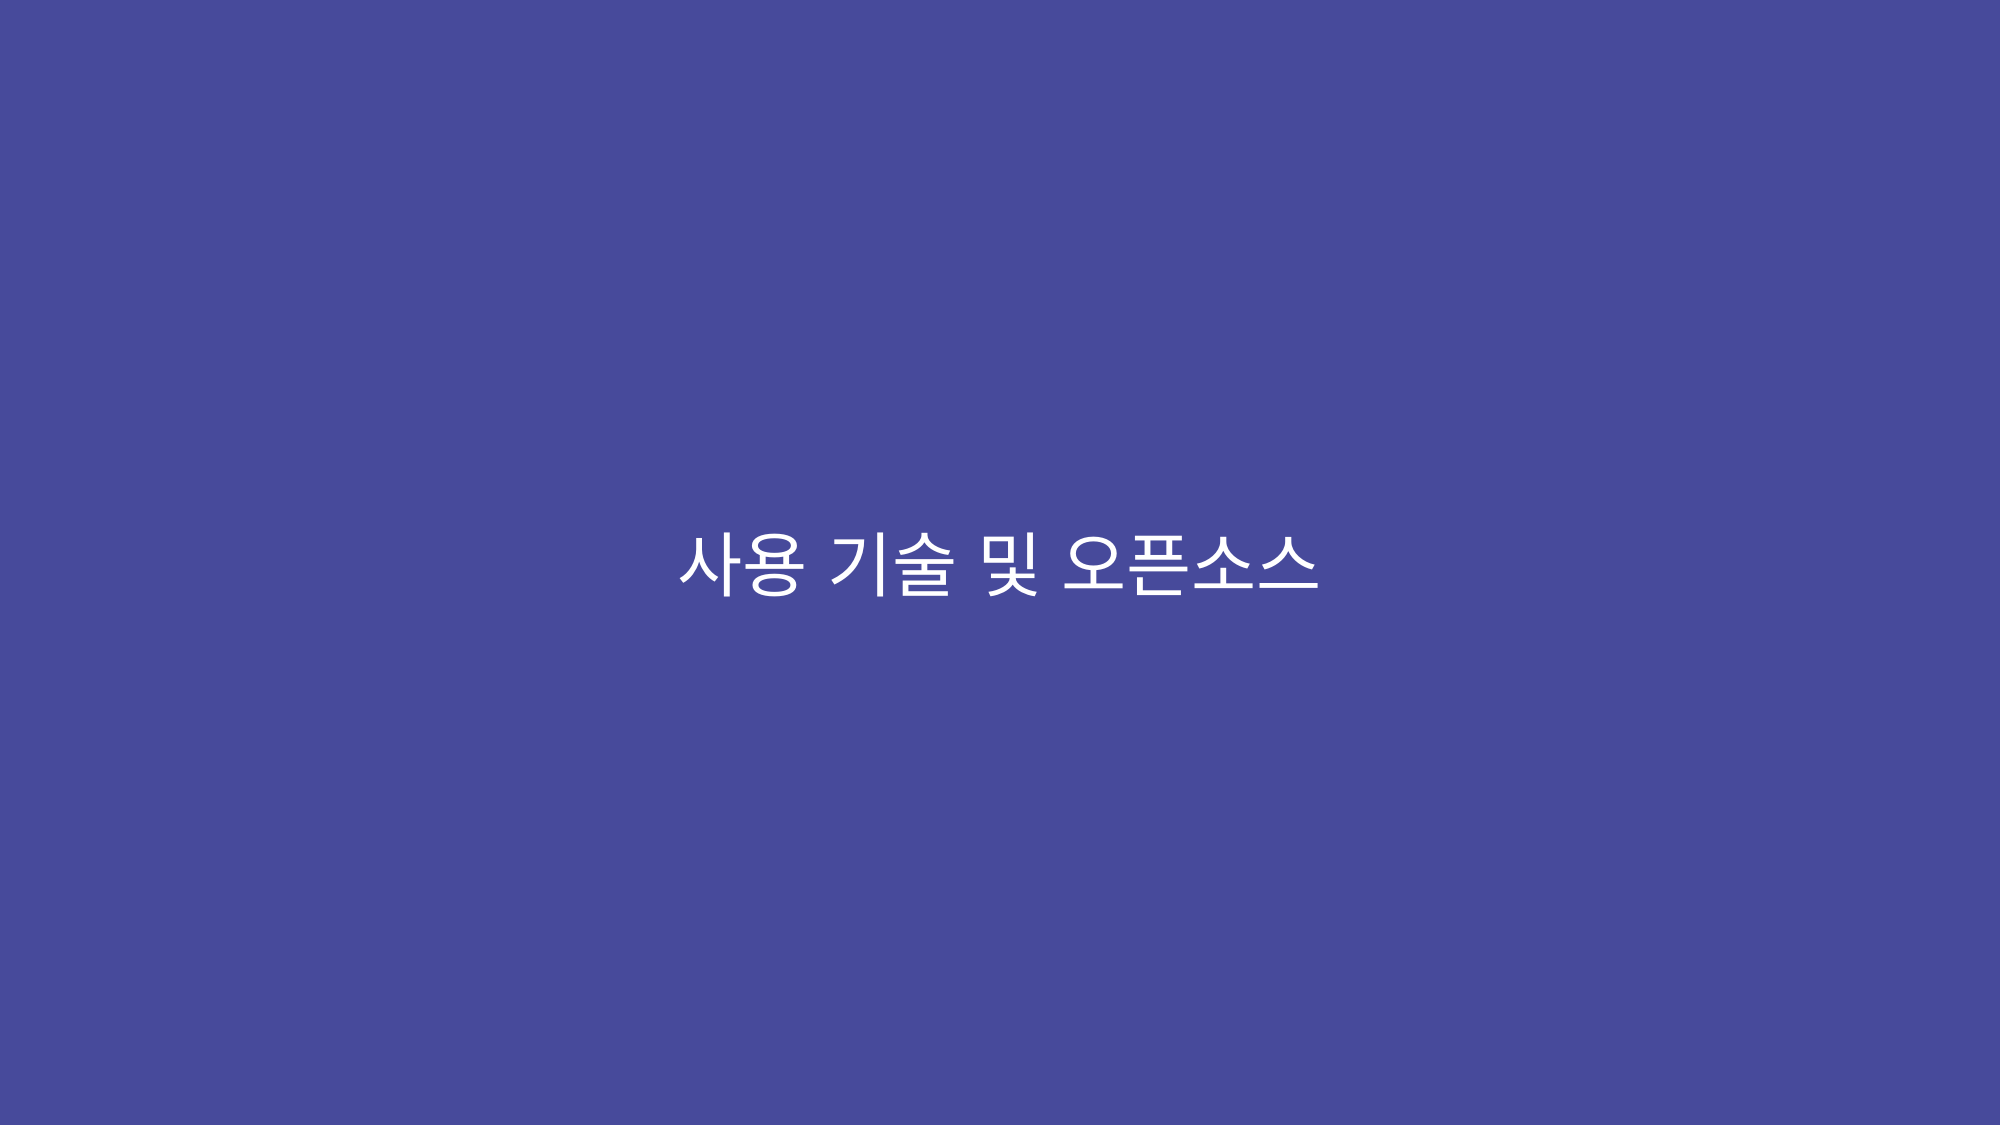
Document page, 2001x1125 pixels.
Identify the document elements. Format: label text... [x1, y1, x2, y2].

text_box 사용 기술 및 오픈소스 [611, 512, 1389, 613]
